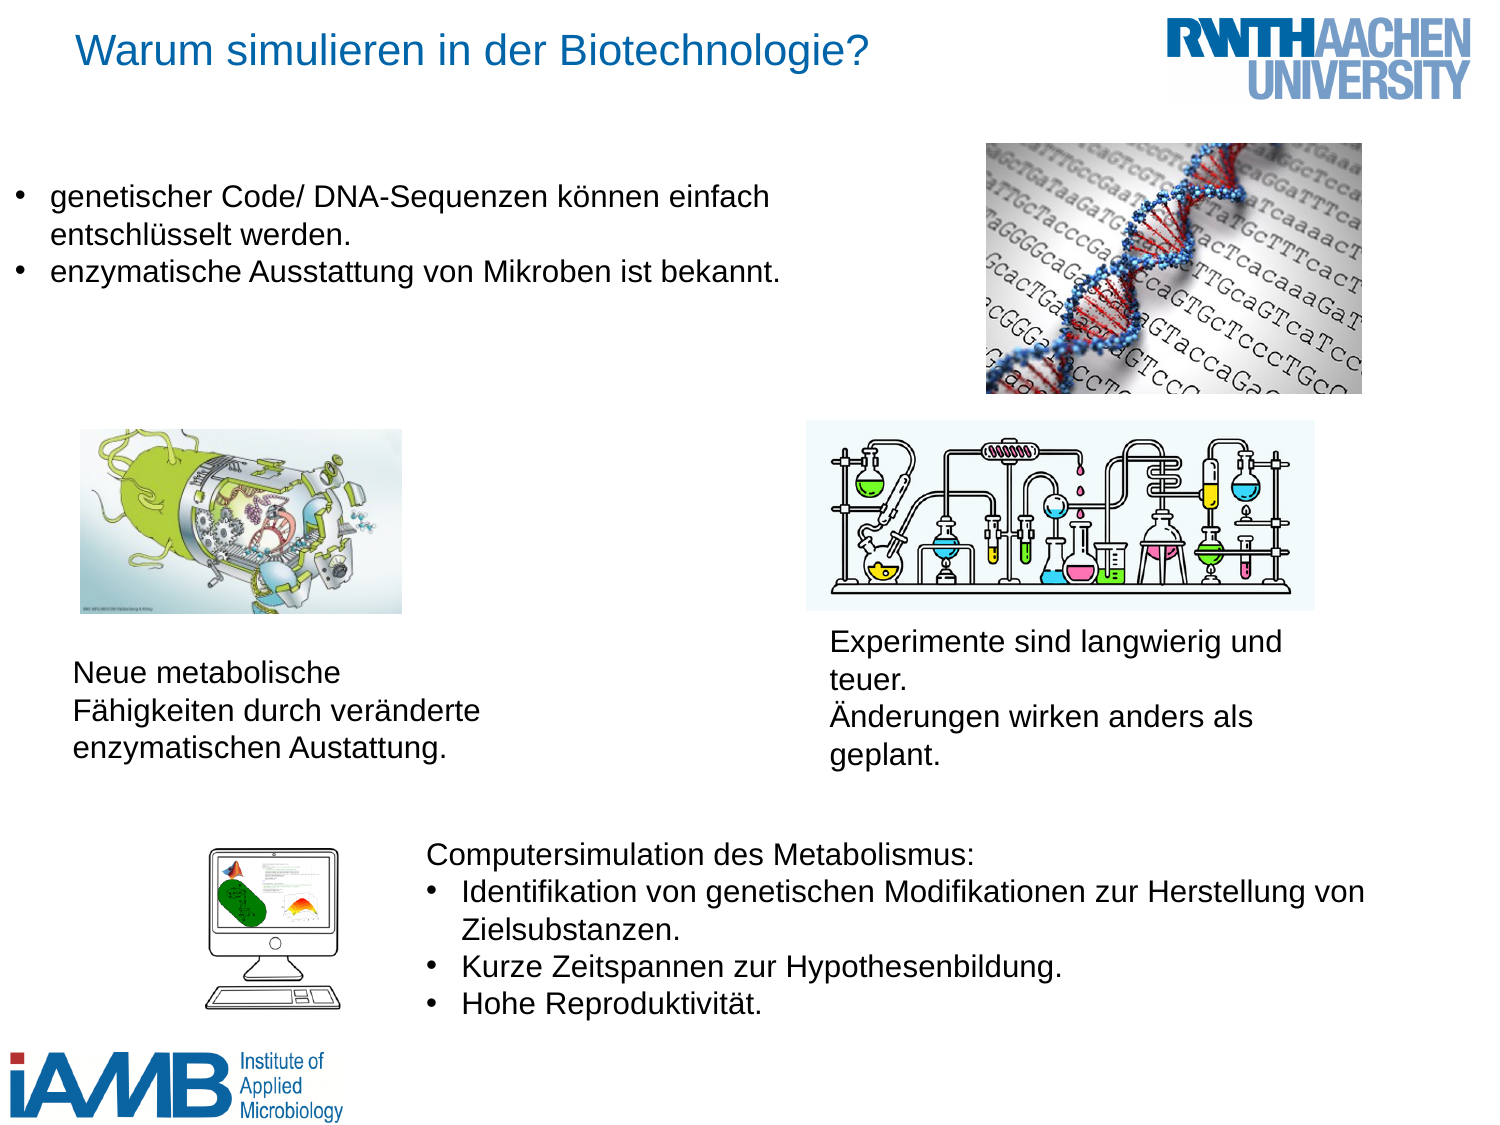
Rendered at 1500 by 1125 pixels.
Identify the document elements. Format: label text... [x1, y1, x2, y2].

picture [205, 847, 341, 1010]
text_box Computersimulation des Metabolismus: Identifikation von genetischen Modifikationen zur Herstellung von Zielsubstanzen. Kurze Zeitspannen zur Hypothesenbildung. Hohe Reproduktivität. [411, 826, 1462, 1029]
text_box Neue metabolische Fähigkeiten durch veränderte enzymatischen Austattung. [57, 645, 526, 773]
picture [80, 429, 402, 615]
picture [986, 143, 1362, 394]
picture [806, 420, 1315, 611]
picture [10, 1052, 343, 1123]
text_box Experimente sind langwierig und teuer. Änderungen wirken anders als geplant. [814, 613, 1320, 779]
picture [1167, 17, 1471, 100]
text_box genetischer Code/ DNA-Sequenzen können einfach entschlüsselt werden. enzymatische Ausstattung von Mikroben ist bekannt. [0, 169, 927, 297]
title Warum simulieren in der Biotechnologie? [75, 21, 1424, 155]
